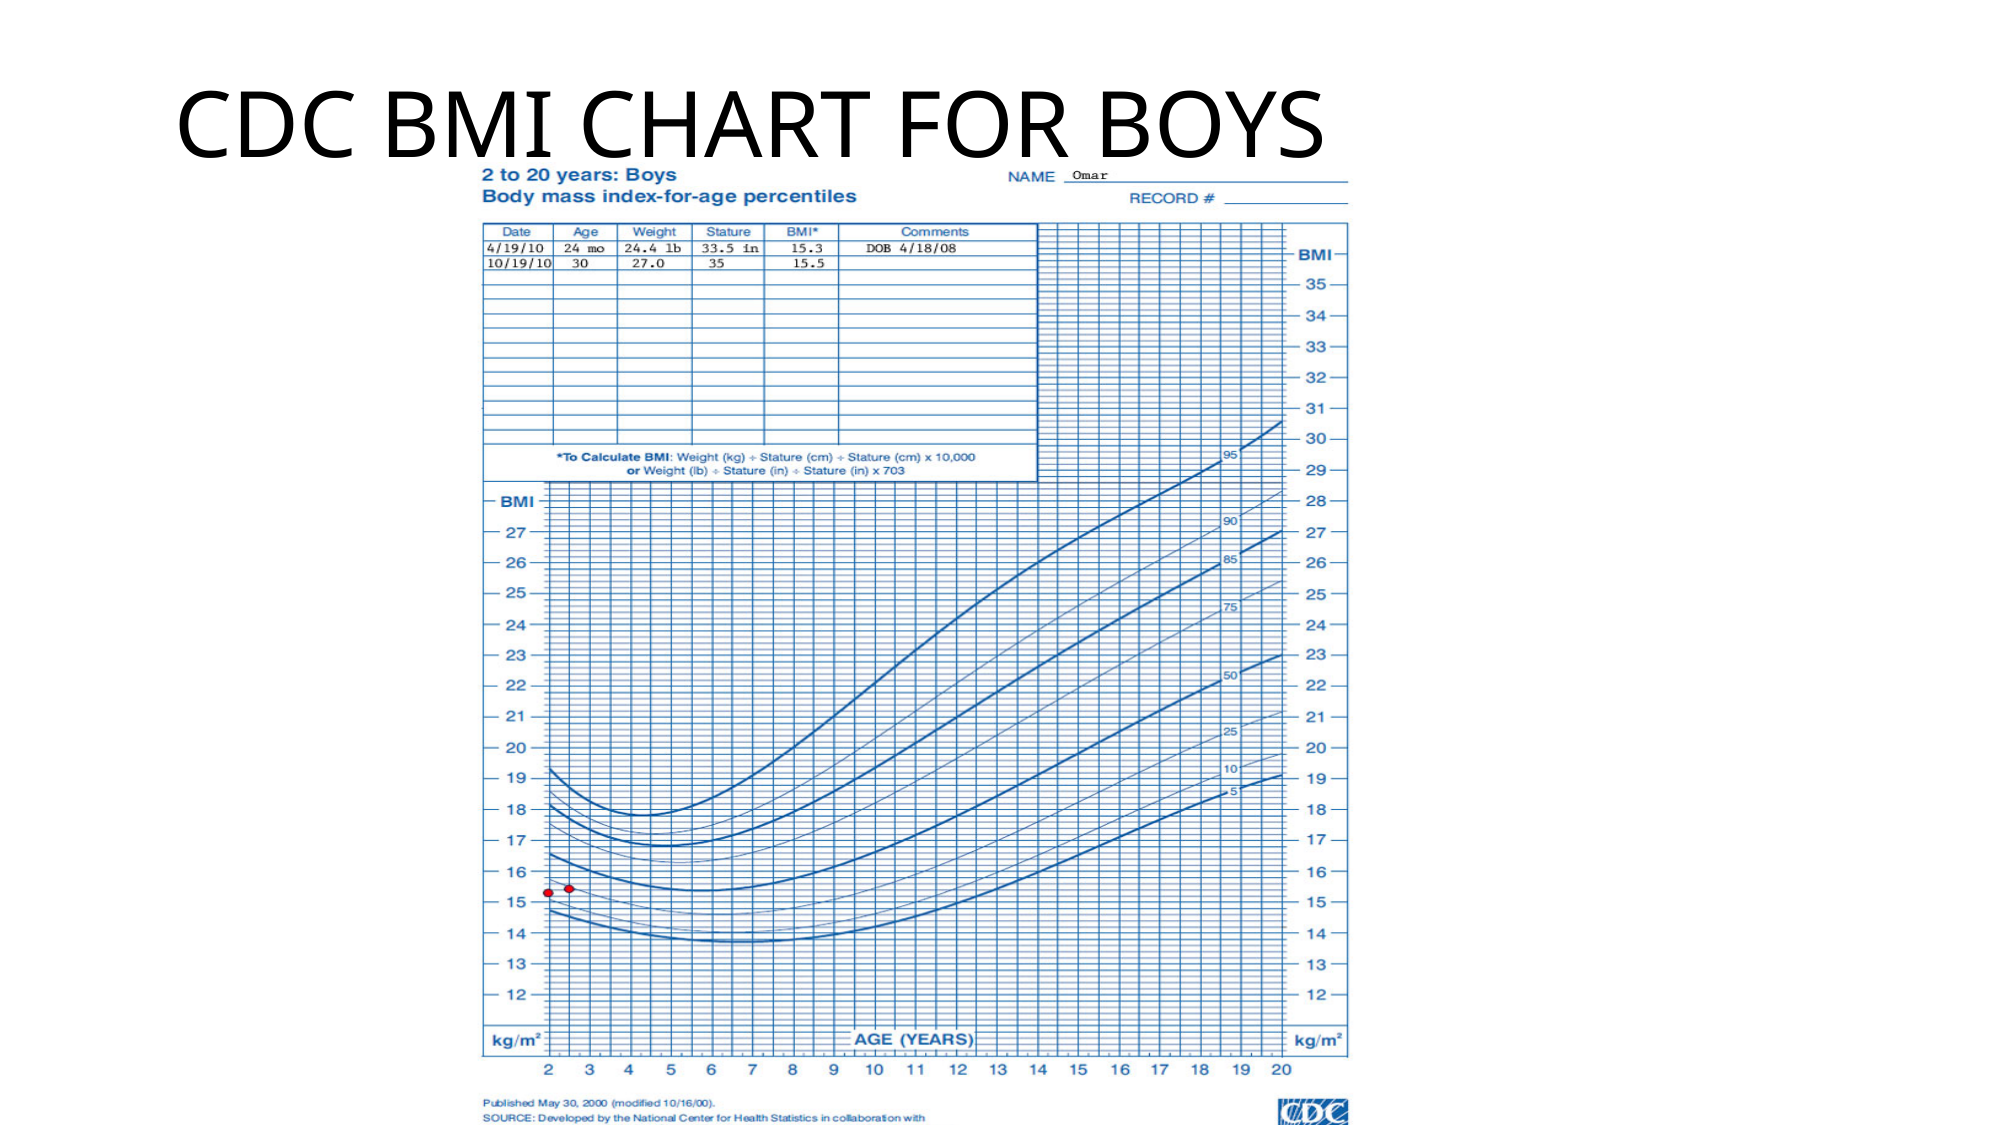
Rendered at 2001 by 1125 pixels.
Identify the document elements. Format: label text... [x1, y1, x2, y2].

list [468, 162, 1369, 1125]
title CDC BMI CHART FOR BOYS [159, 59, 1863, 197]
